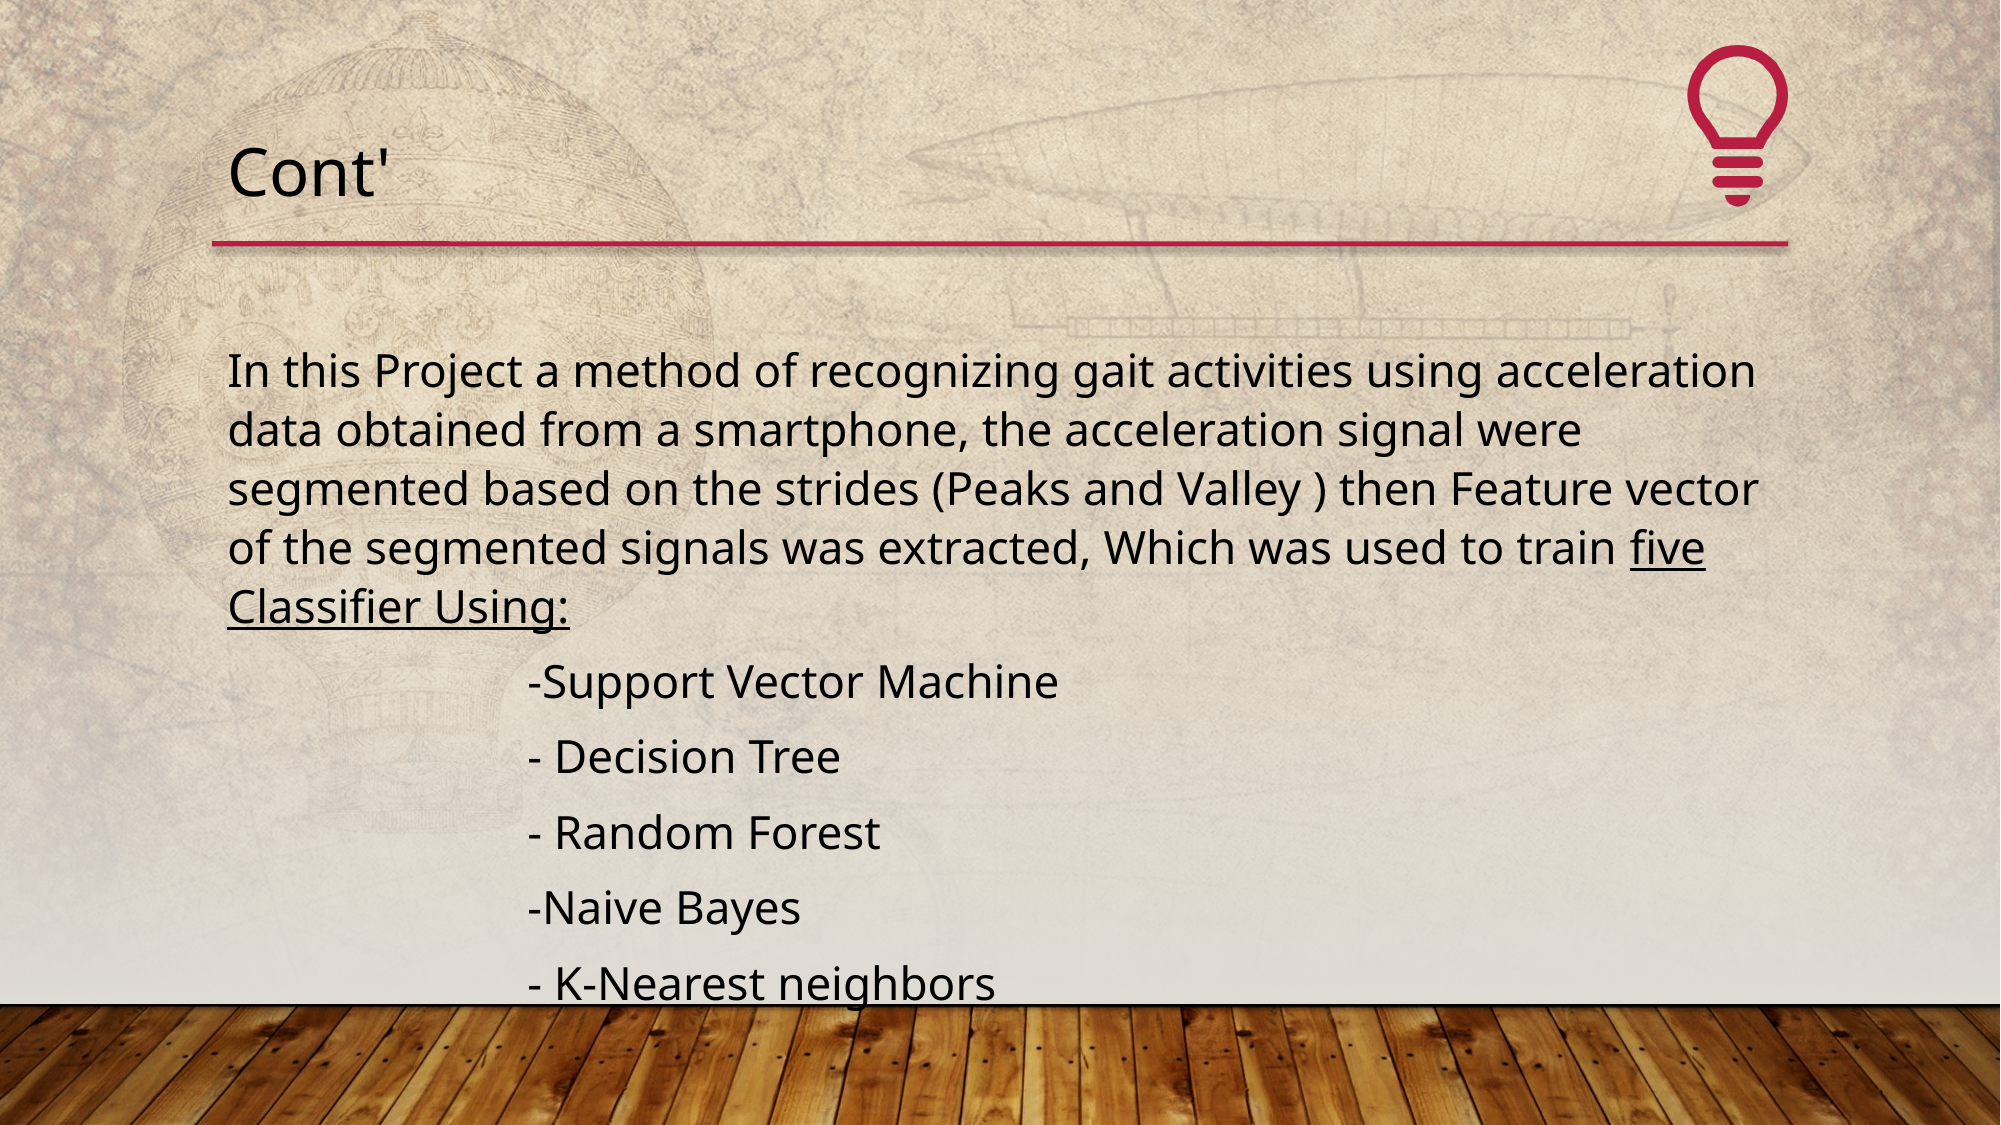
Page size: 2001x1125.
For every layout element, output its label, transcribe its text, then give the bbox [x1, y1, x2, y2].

text_box In this Project a method of recognizing gait activities using acceleration data obtained from a smartphone, the acceleration signal were segmented based on the strides (Peaks and Valley ) then Feature vector of the segmented signals was extracted, Which was used to train five Classifier Using: -Support Vector Machine - Decision Tree - Random Forest -Naive Bayes - K-Nearest neighbors [212, 330, 1788, 979]
picture [0, 1007, 2000, 1125]
picture [1644, 33, 1830, 219]
text_box Cont' [212, 131, 1788, 304]
